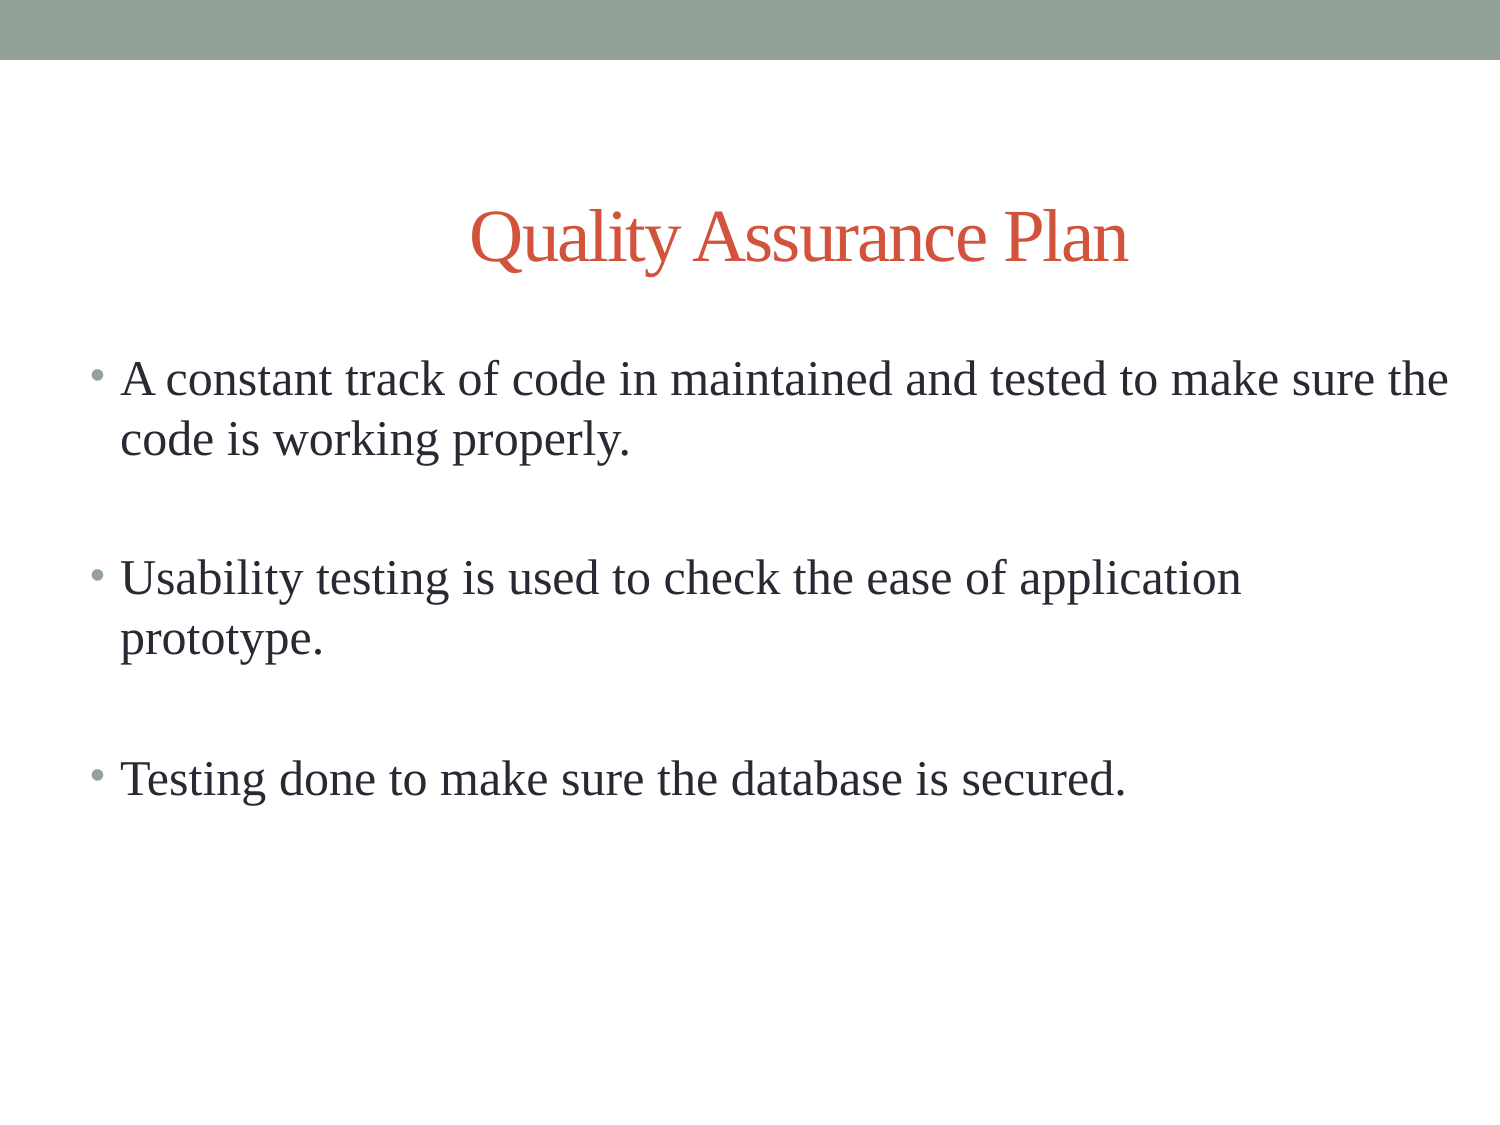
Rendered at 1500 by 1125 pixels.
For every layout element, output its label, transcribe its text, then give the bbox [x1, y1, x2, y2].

title Quality Assurance Plan [125, 149, 1475, 313]
list A constant track of code in maintained and tested to make sure the code is working properly. Usability testing is used to check the ease of application prototype. Testing done to make sure the database is secured. [75, 337, 1475, 975]
